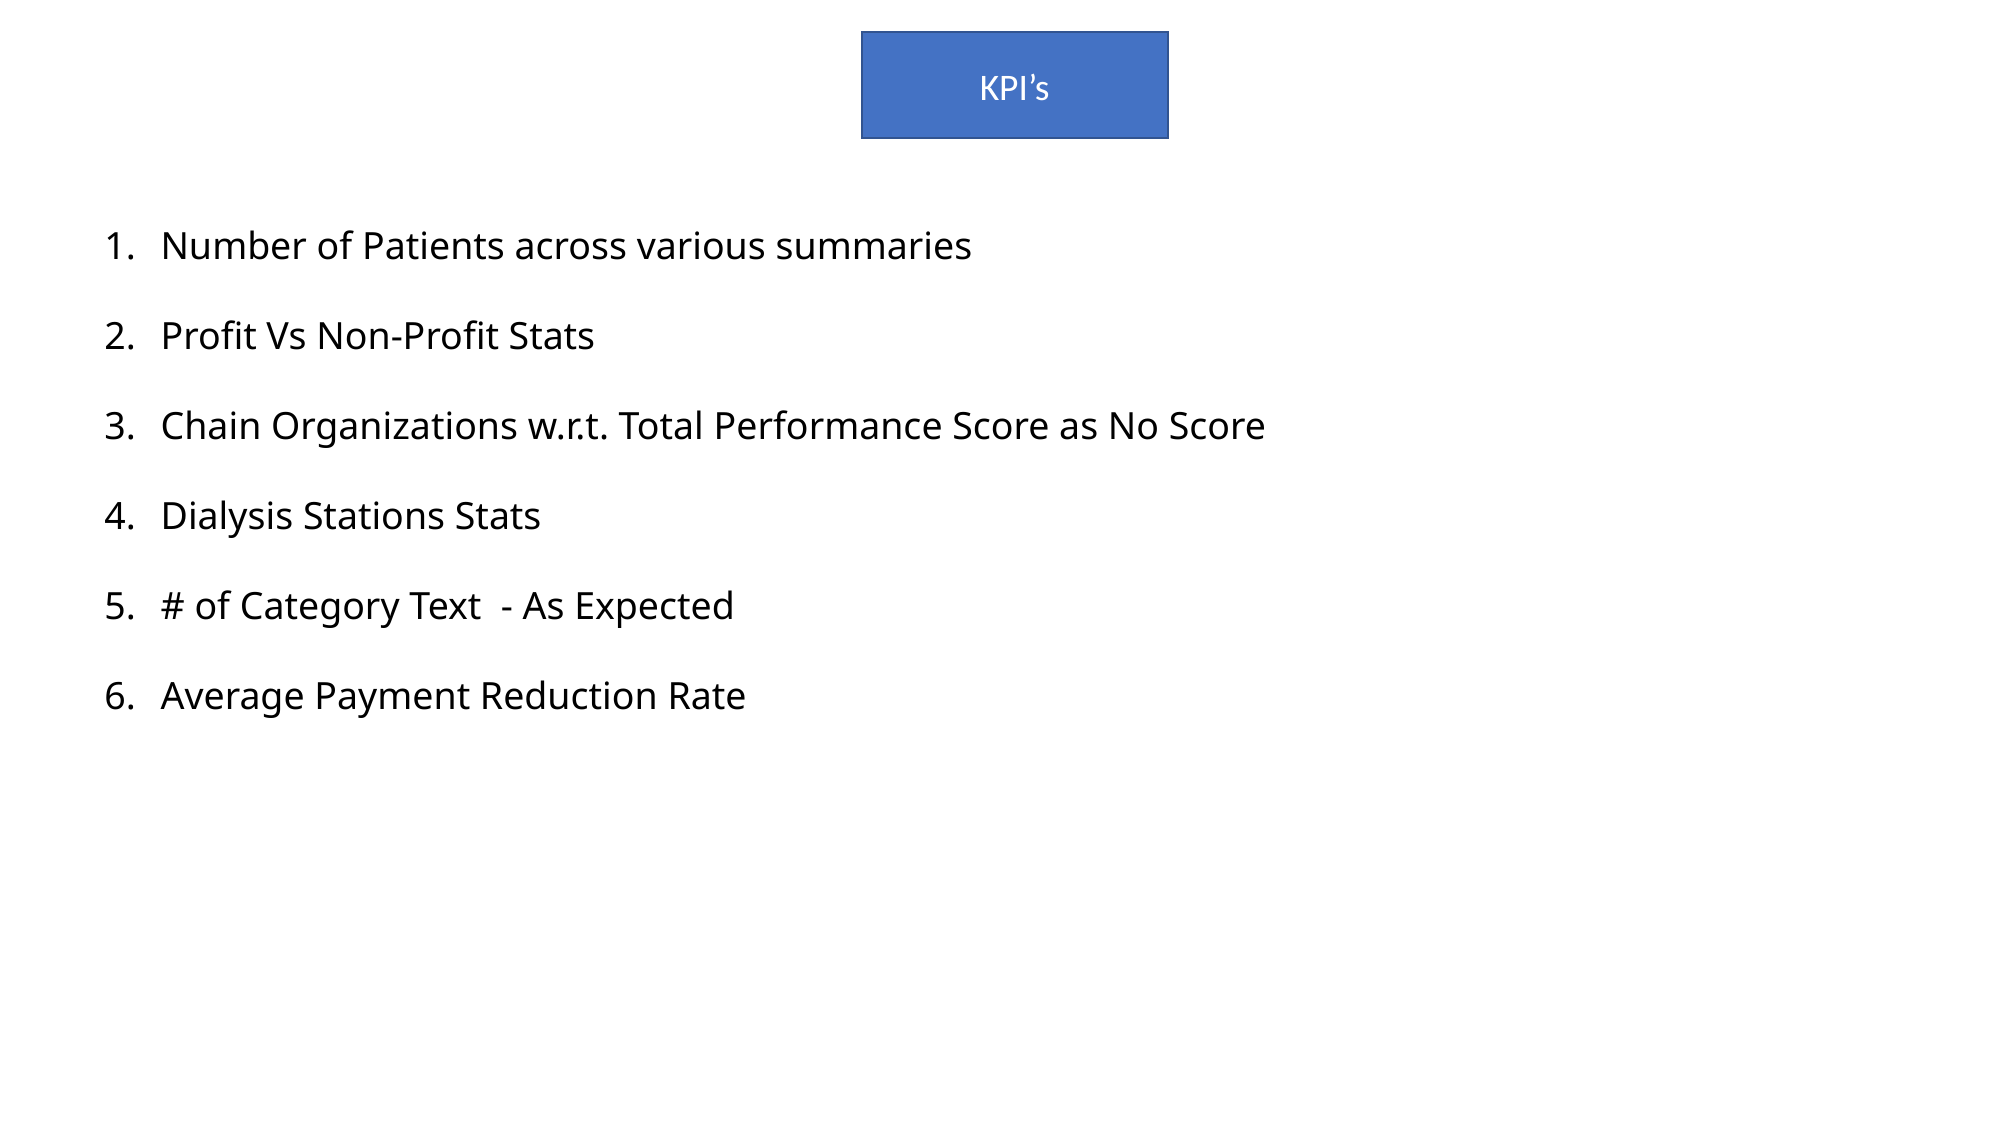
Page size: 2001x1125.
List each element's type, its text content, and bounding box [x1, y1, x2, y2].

text_box KPI’s [861, 31, 1169, 139]
text_box Number of Patients across various summaries Profit Vs Non-Profit Stats Chain Organizations w.r.t. Total Performance Score as No Score Dialysis Stations Stats # of Category Text - As Expected Average Payment Reduction Rate [89, 214, 1933, 995]
